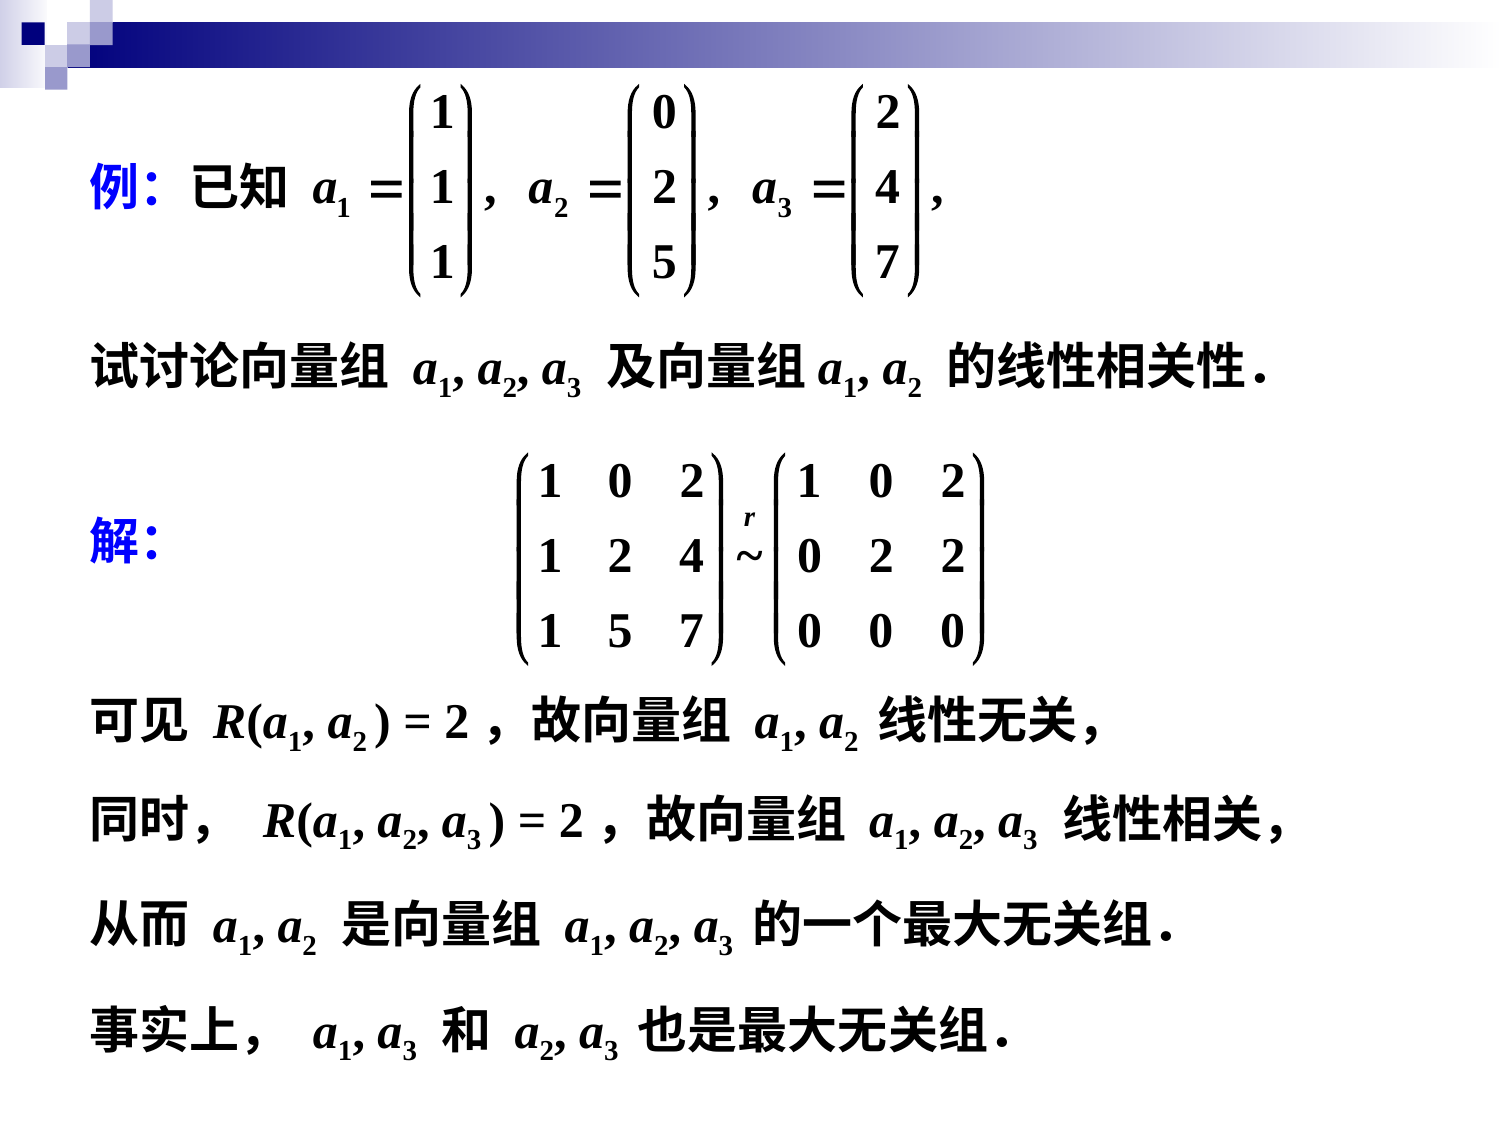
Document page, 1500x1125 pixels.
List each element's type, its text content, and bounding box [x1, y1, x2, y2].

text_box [305, 74, 951, 305]
text_box 例：已知 试讨论向量组 a1, a2, a3 及向量组a1, a2 的线性相关性． 解： 可见 R(a1, a2 ) = 2，故向量组 a1, a2 线性无关， 同时， R(a1, a2, a3 ) = 2，故向量组 a1, a2, a3 线性相关， 从而 a1, a2 是向量组 a1, a2, a3 的一个最大无关组． 事实上， a1, a3 和 a2, a3 也是最大无关组． [74, 159, 1425, 1050]
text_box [506, 442, 999, 673]
